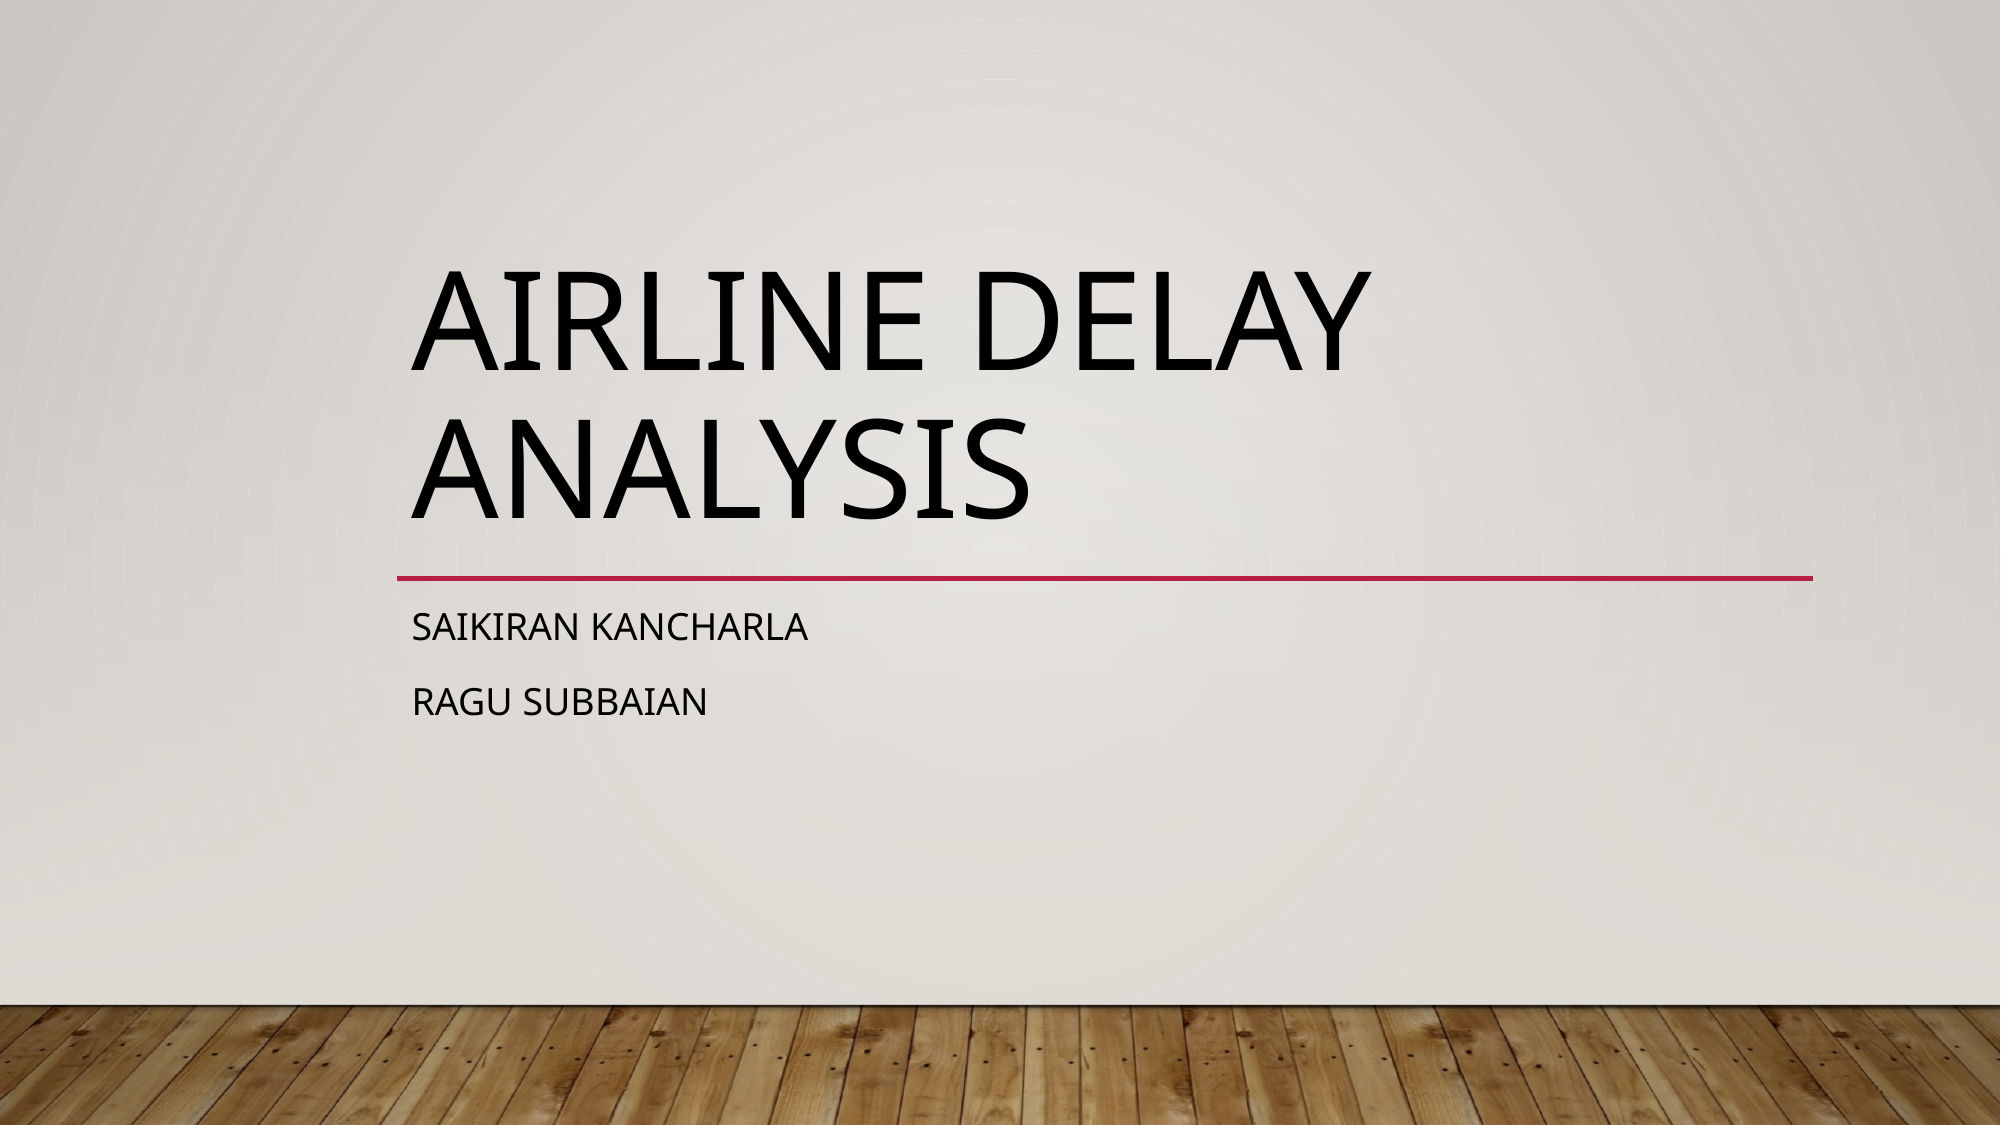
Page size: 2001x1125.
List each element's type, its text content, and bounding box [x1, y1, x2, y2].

subtitle Saikiran kancharla Ragu Subbaian [396, 579, 1814, 865]
picture [0, 1005, 2000, 1125]
title Airline delay Analysis [396, 131, 1814, 549]
